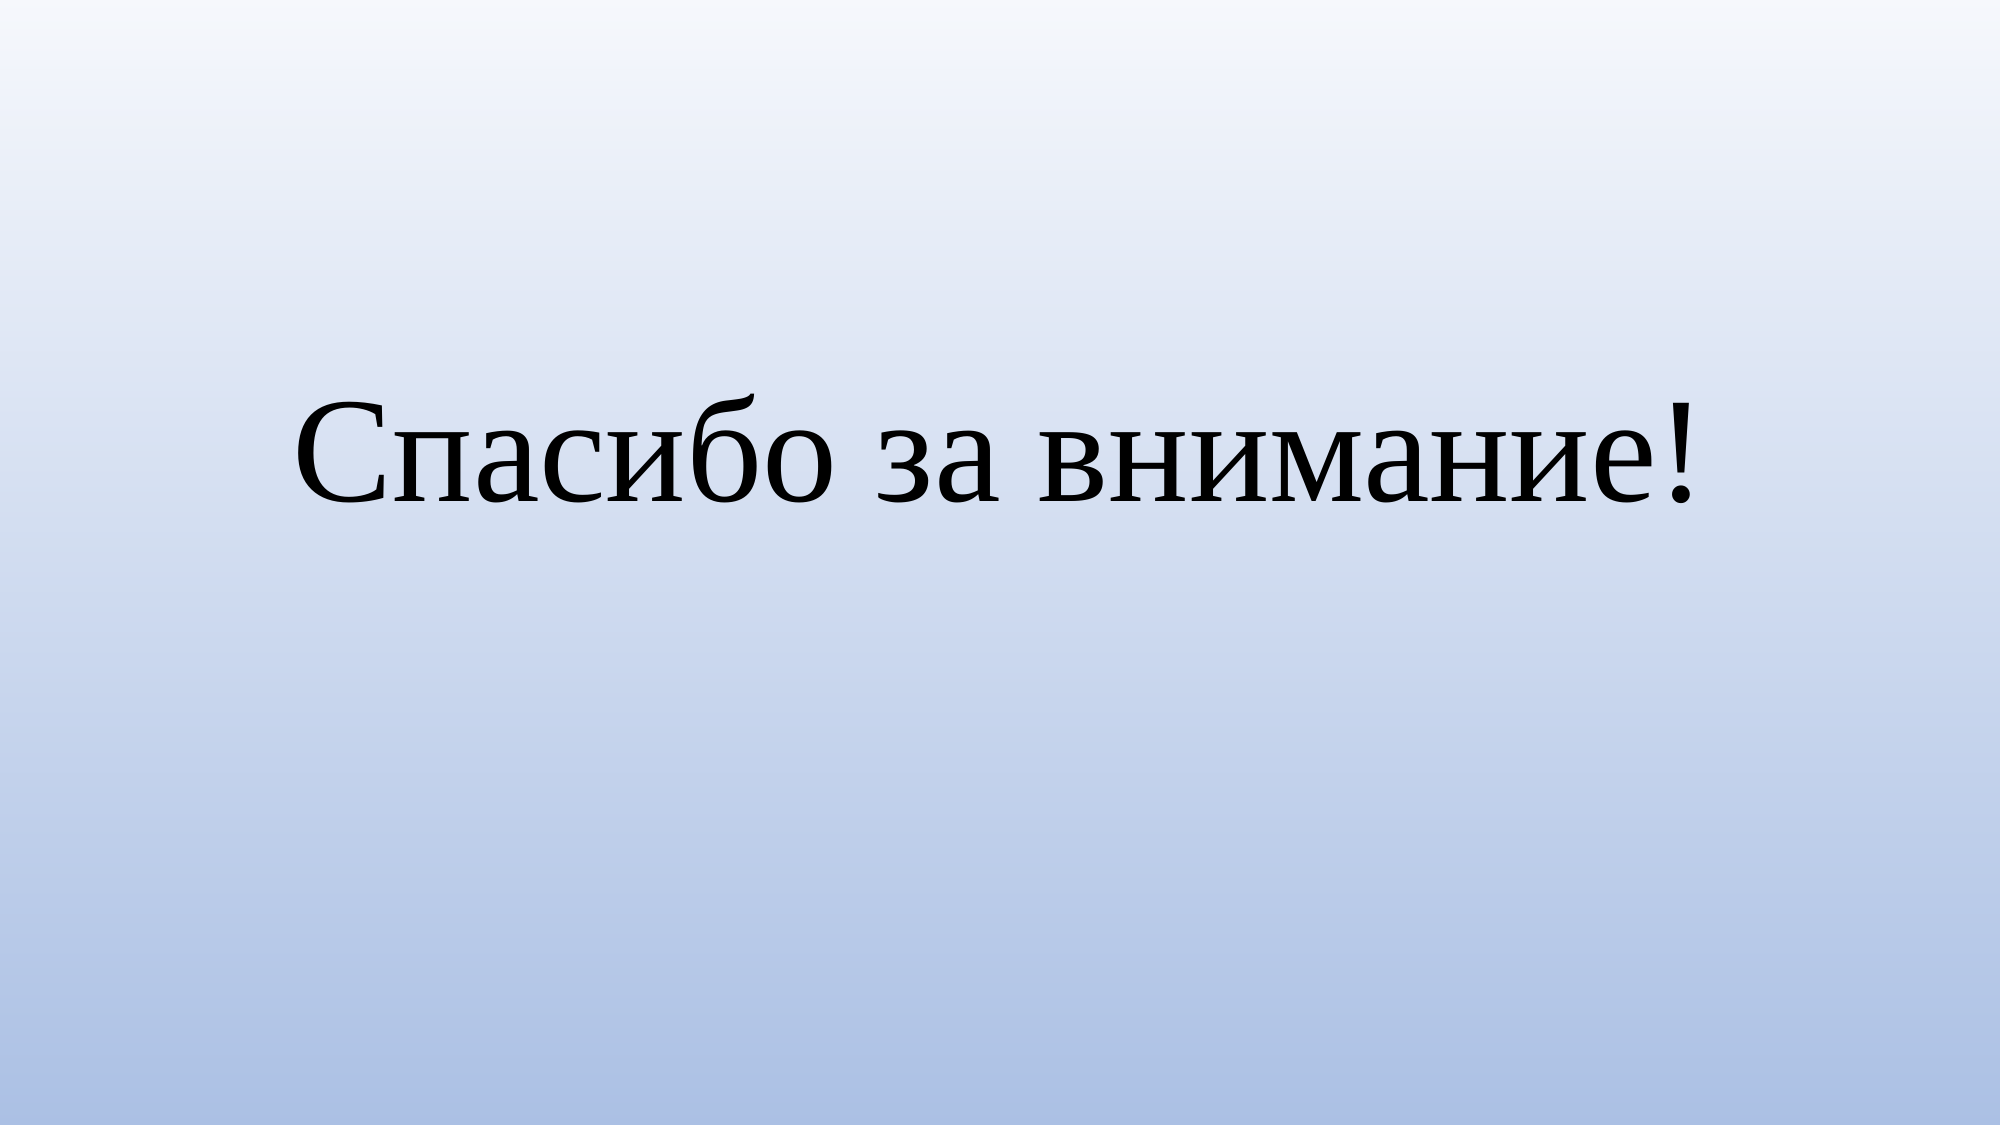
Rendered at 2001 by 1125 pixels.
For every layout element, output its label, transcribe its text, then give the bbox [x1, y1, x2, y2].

list Спасибо за внимание! [137, 363, 1863, 1014]
